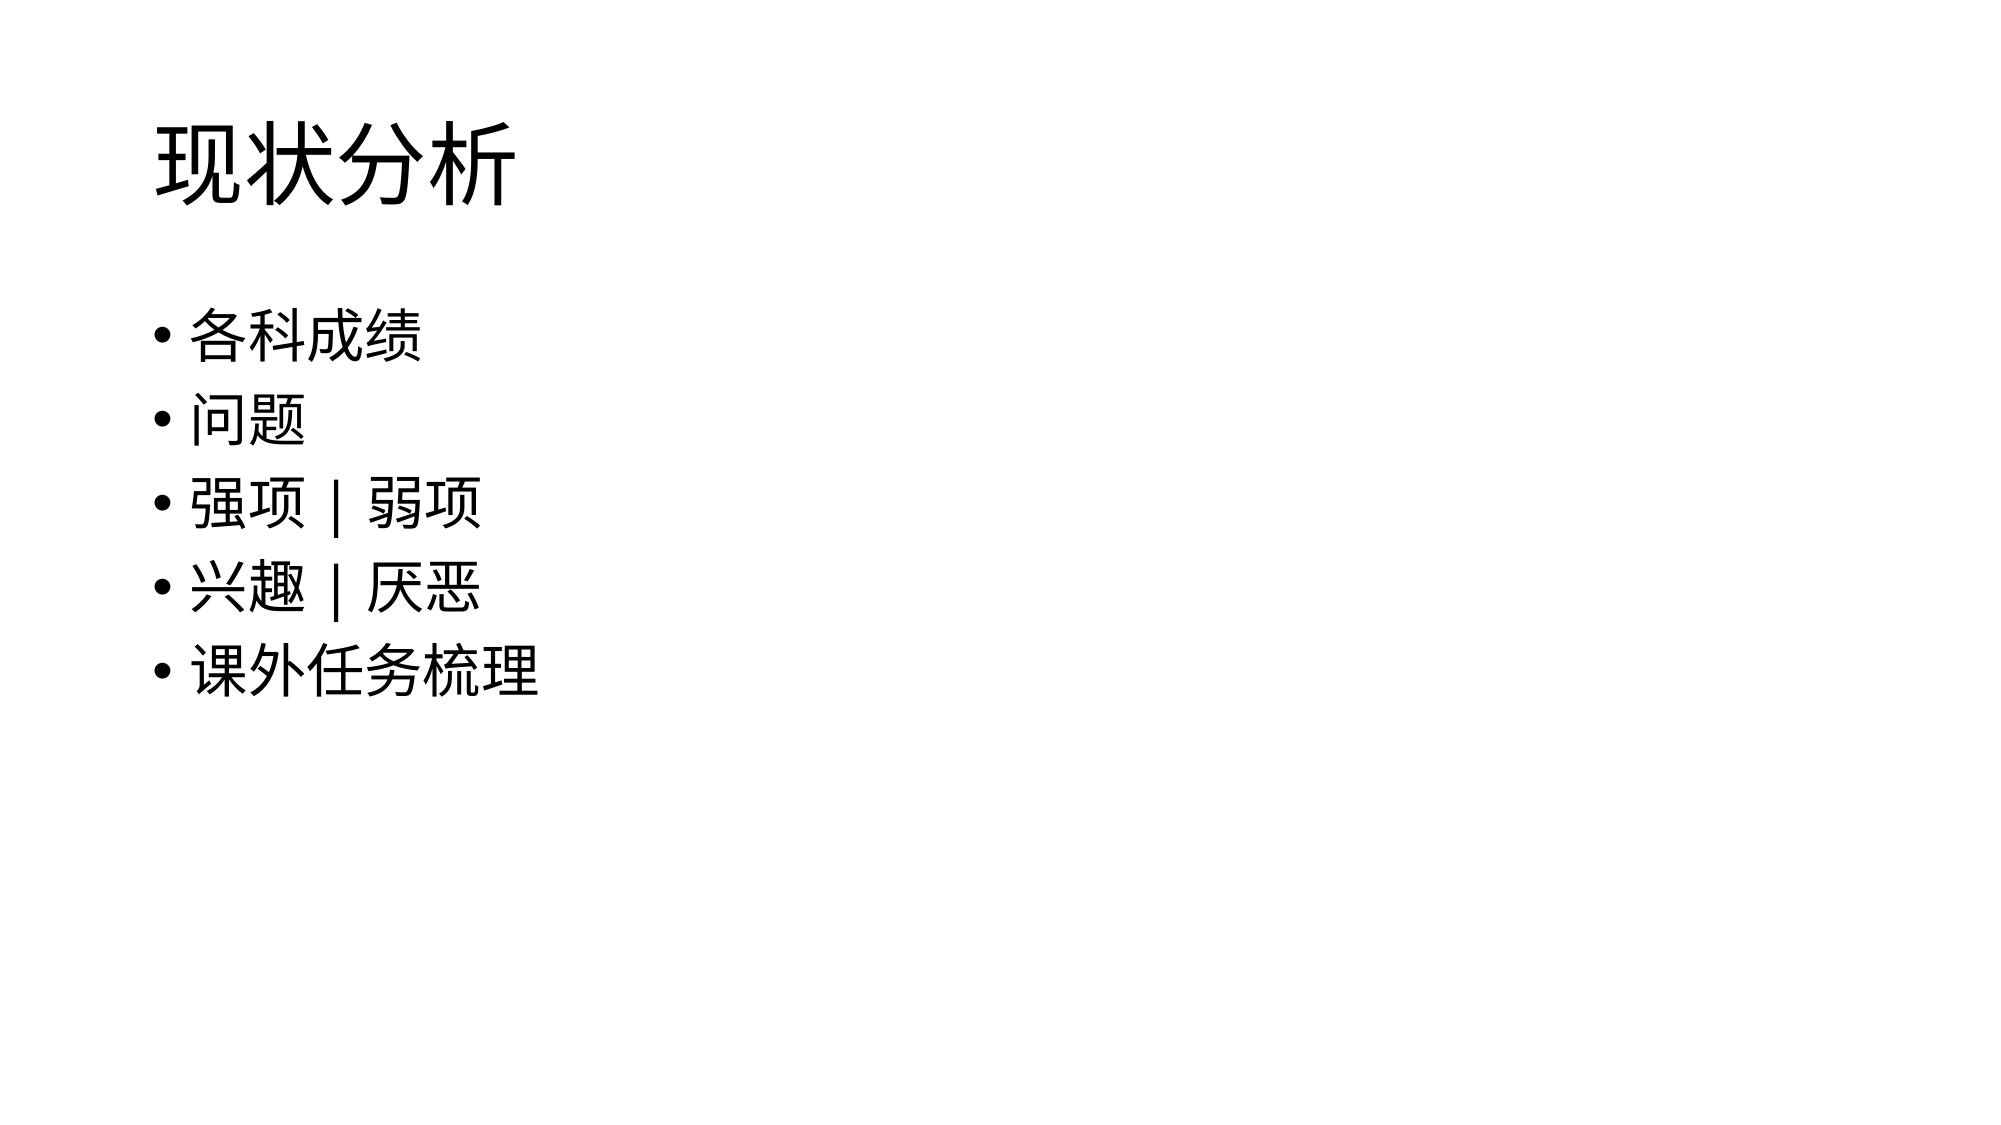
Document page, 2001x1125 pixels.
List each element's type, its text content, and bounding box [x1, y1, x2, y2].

list 各科成绩 问题 强项|弱项 兴趣|厌恶 课外任务梳理 [137, 299, 1863, 1014]
title 现状分析 [137, 59, 1863, 278]
